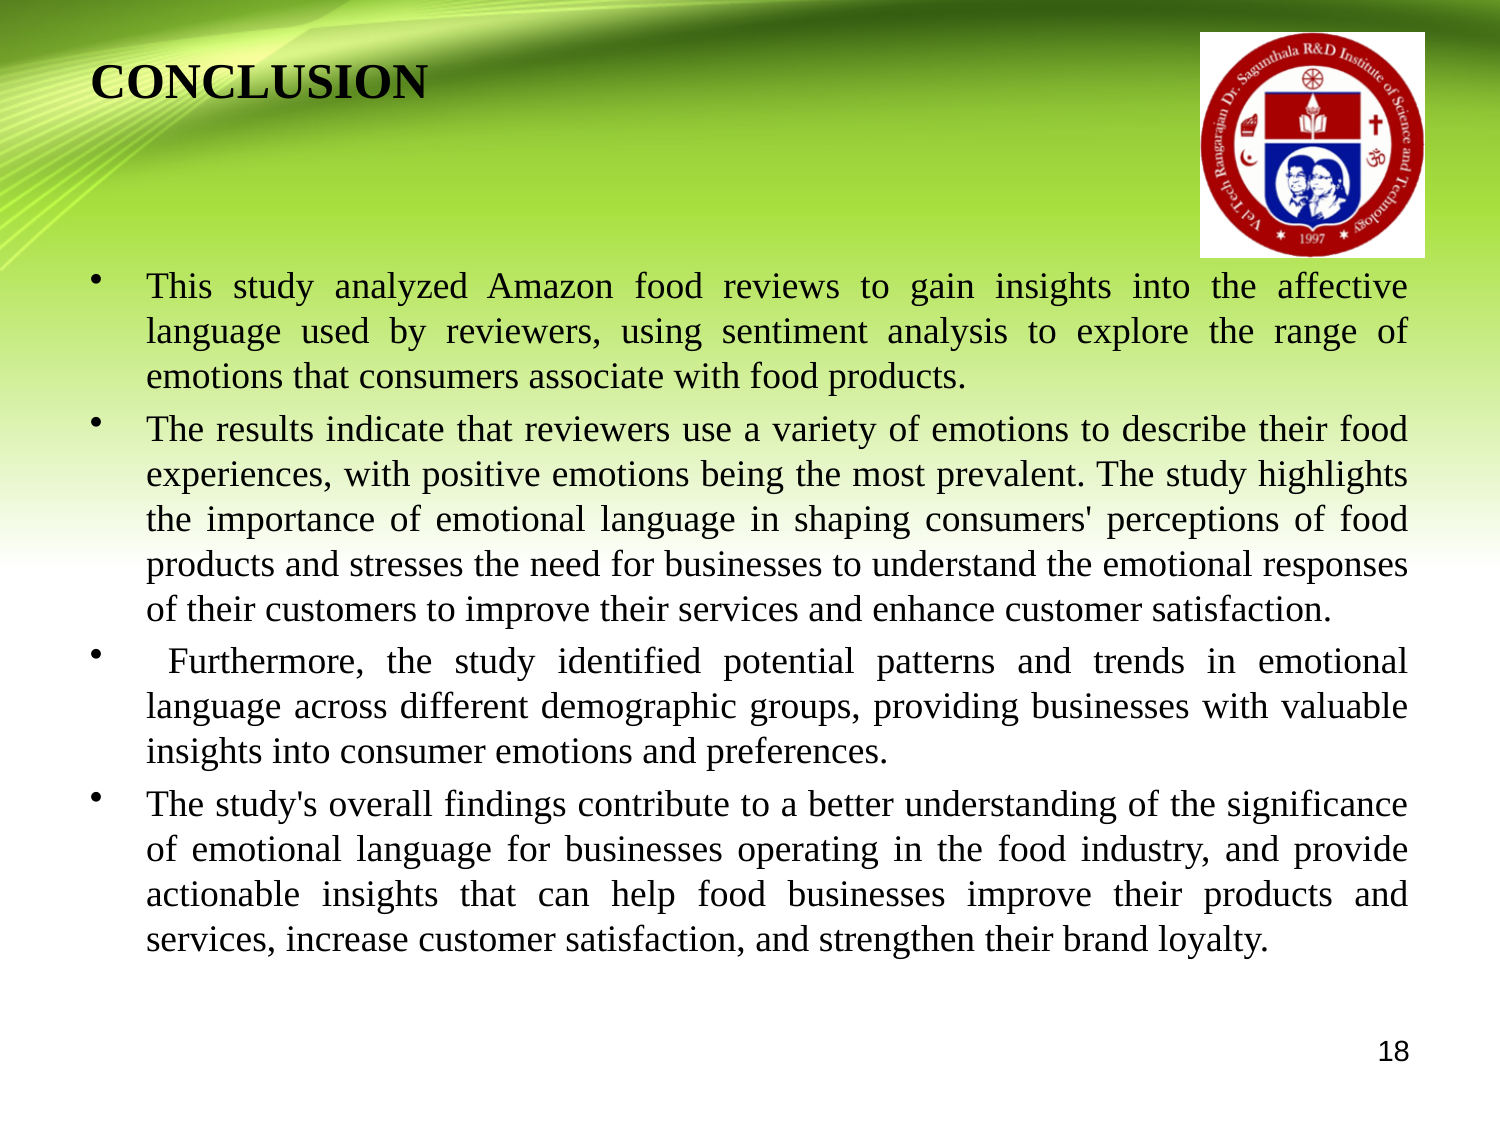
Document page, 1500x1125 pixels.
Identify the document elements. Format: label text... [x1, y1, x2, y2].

list This study analyzed Amazon food reviews to gain insights into the affective language used by reviewers, using sentiment analysis to explore the range of emotions that consumers associate with food products. The results indicate that reviewers use a variety of emotions to describe their food experiences, with positive emotions being the most prevalent. The study highlights the importance of emotional language in shaping consumers' perceptions of food products and stresses the need for businesses to understand the emotional responses of their customers to improve their services and enhance customer satisfaction. Furthermore, the study identified potential patterns and trends in emotional language across different demographic groups, providing businesses with valuable insights into consumer emotions and preferences. The study's overall findings contribute to a better understanding of the significance of emotional language for businesses operating in the food industry, and provide actionable insights that can help food businesses improve their products and services, increase customer satisfaction, and strengthen their brand loyalty. [74, 253, 1426, 1006]
picture [0, 0, 1500, 1125]
title CONCLUSION [74, 30, 1426, 127]
slide_number 18 [1074, 1024, 1425, 1103]
